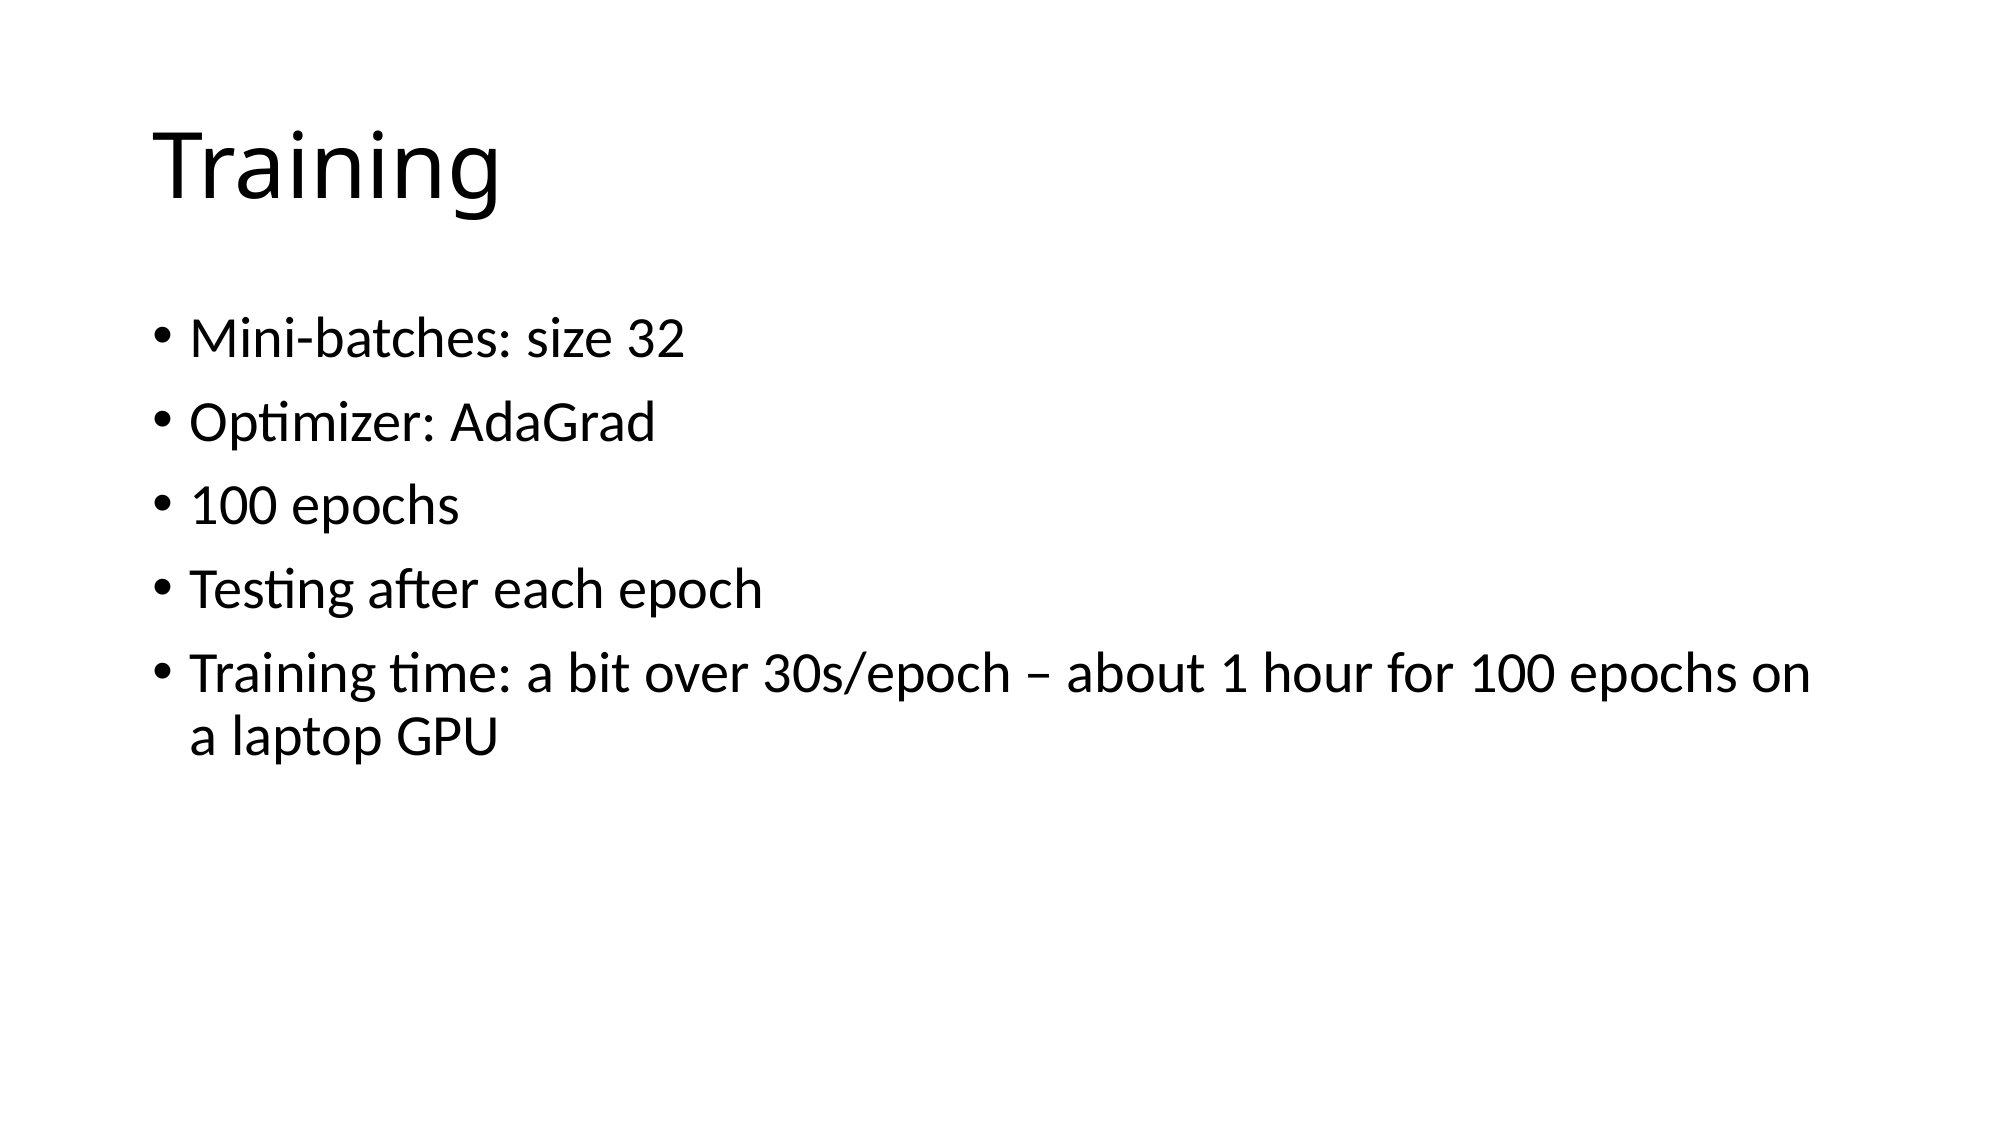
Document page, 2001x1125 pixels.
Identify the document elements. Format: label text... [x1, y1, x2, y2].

title Training [137, 59, 1863, 278]
list Mini-batches: size 32 Optimizer: AdaGrad 100 epochs Testing after each epoch Training time: a bit over 30s/epoch – about 1 hour for 100 epochs on a laptop GPU [137, 299, 1863, 1014]
